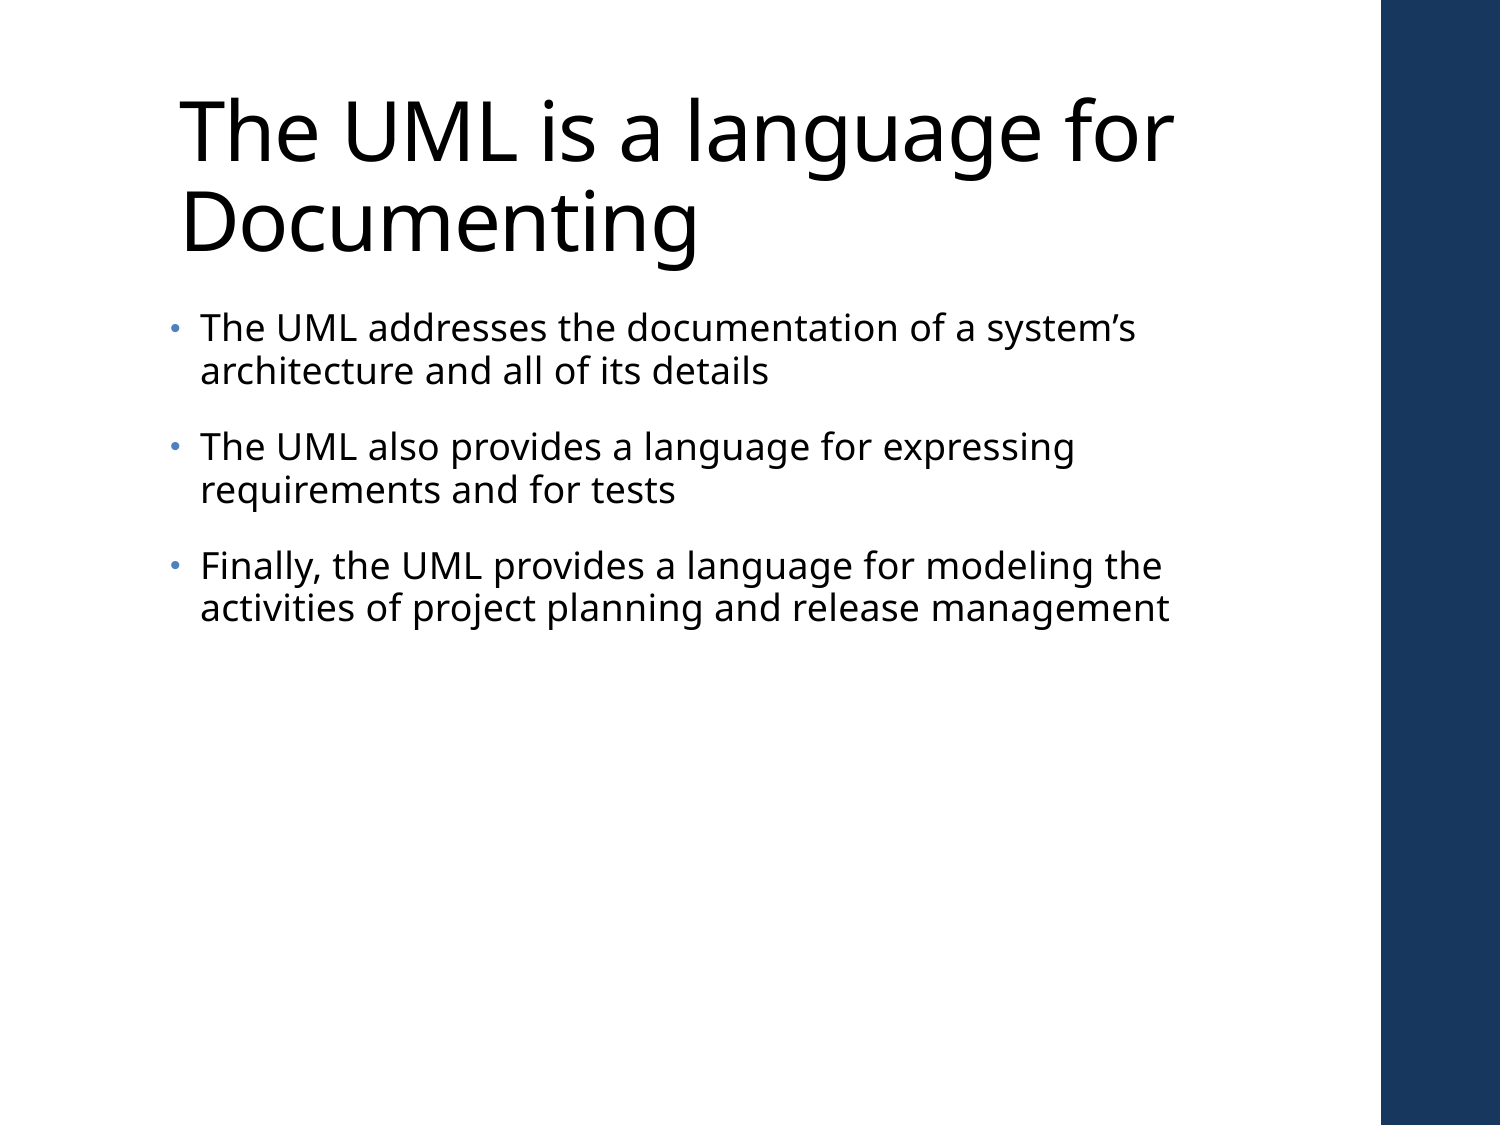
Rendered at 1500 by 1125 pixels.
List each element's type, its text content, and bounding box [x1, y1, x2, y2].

list The UML addresses the documentation of a system’s architecture and all of its details The UML also provides a language for expressing requirements and for tests Finally, the UML provides a language for modeling the activities of project planning and release management [155, 299, 1213, 1014]
title The UML is a language for Documenting [155, 59, 1348, 278]
